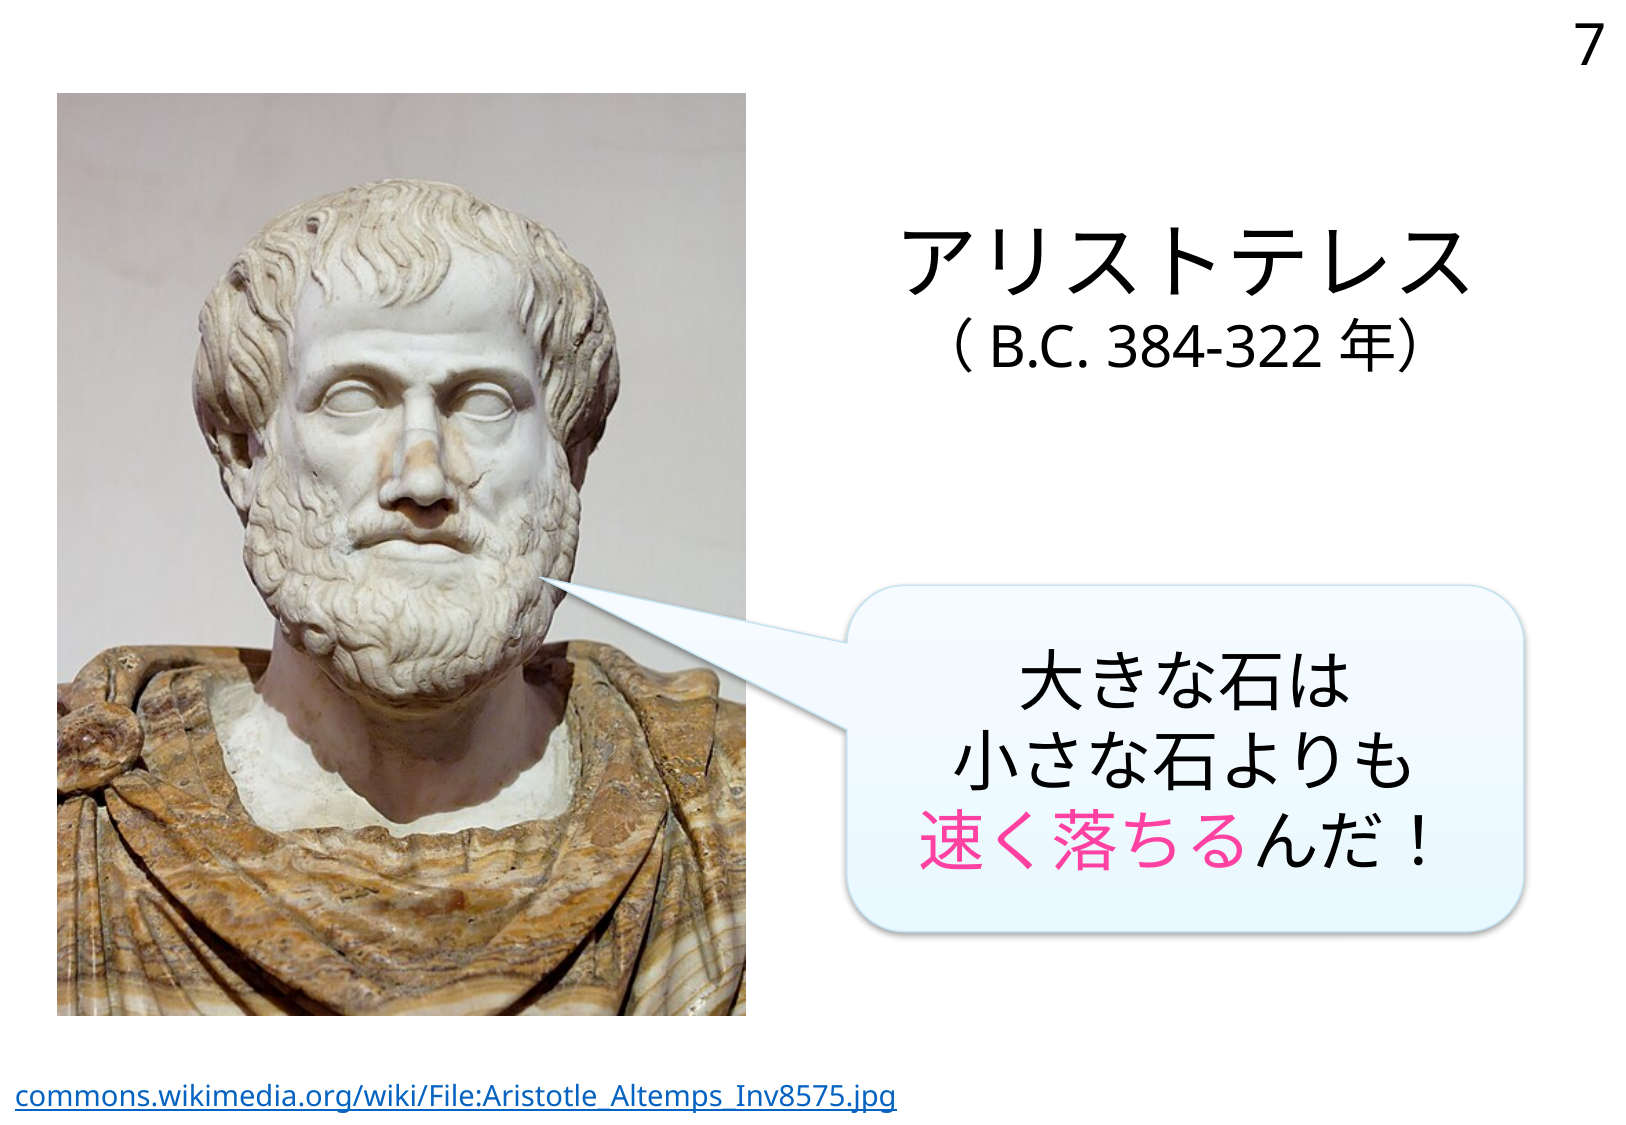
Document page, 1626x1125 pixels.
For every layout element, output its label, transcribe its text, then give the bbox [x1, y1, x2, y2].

slide_number 7 [1450, 0, 1622, 100]
text_box 大きな石は 小さな石よりも 速く落ちるんだ！ [751, 584, 1525, 933]
picture [56, 92, 747, 1017]
list commons.wikimedia.org/wiki/File:Aristotle_Altemps_Inv8575.jpg [0, 1074, 1622, 1125]
title アリストテレス （B.C. 384-322年） [751, 193, 1625, 395]
